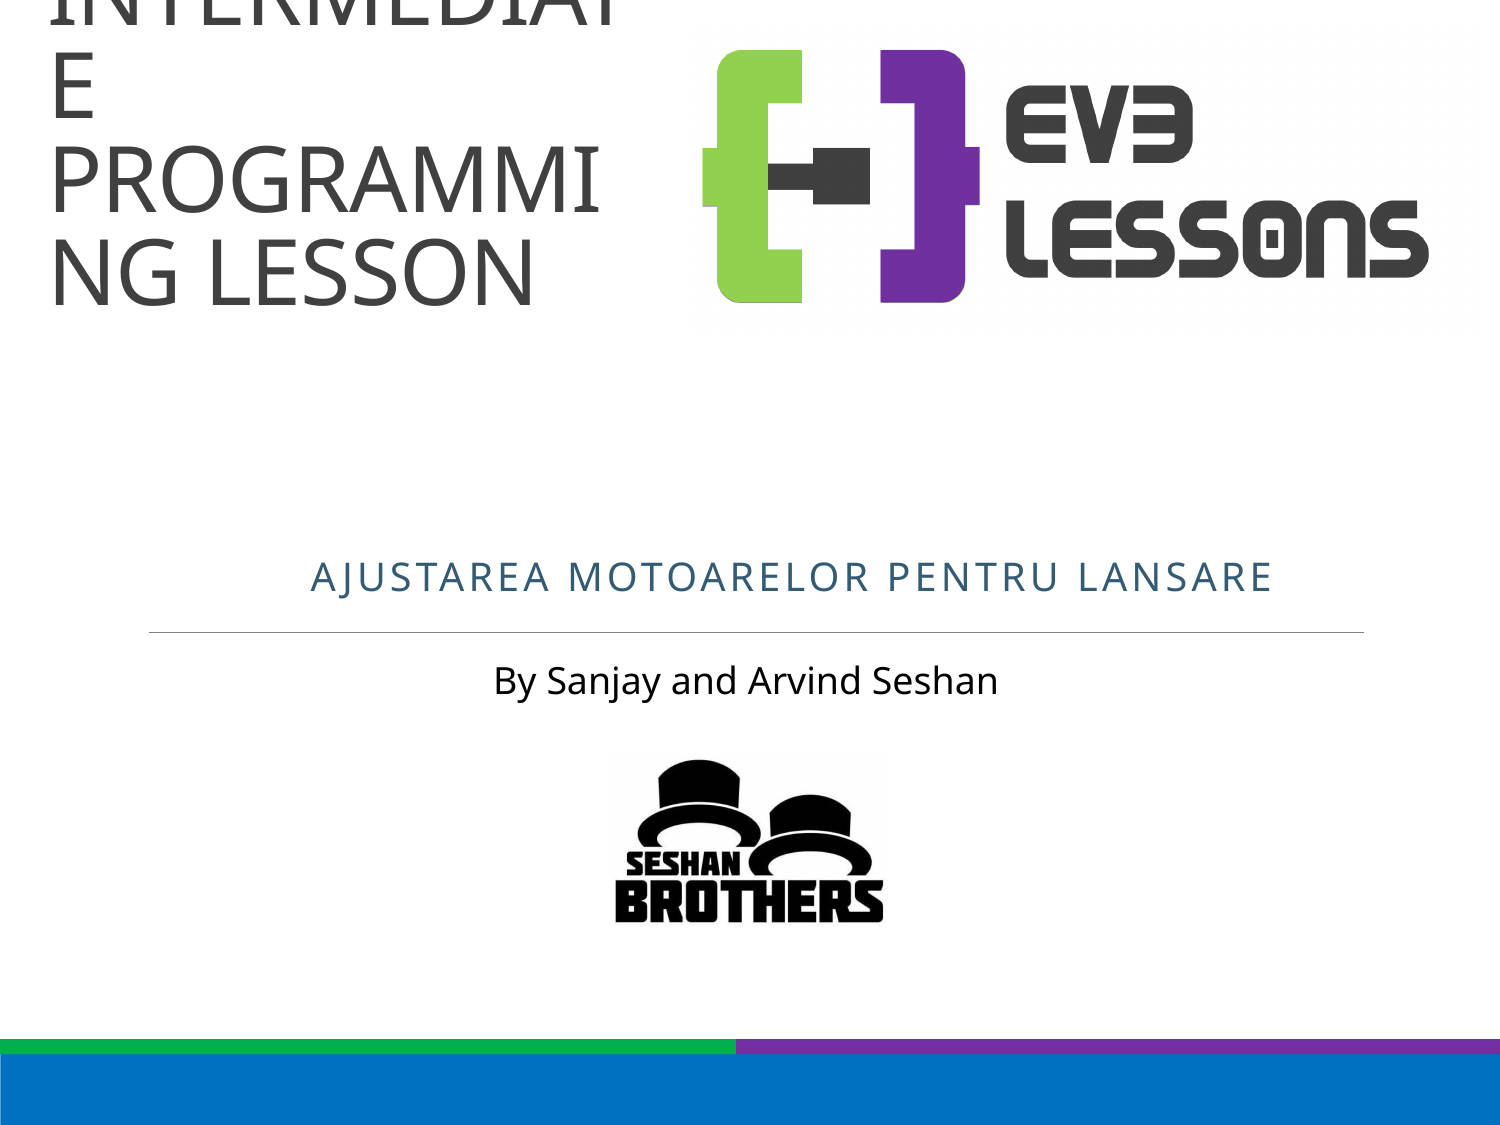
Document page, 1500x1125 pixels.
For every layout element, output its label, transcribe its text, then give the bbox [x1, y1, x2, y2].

title INTERMEDIATE PROGRAMMING LESSON [32, 25, 665, 333]
picture [683, 24, 1484, 333]
picture [608, 752, 889, 928]
subtitle Ajustarea motoarelor pentru lansare [253, 549, 1330, 633]
